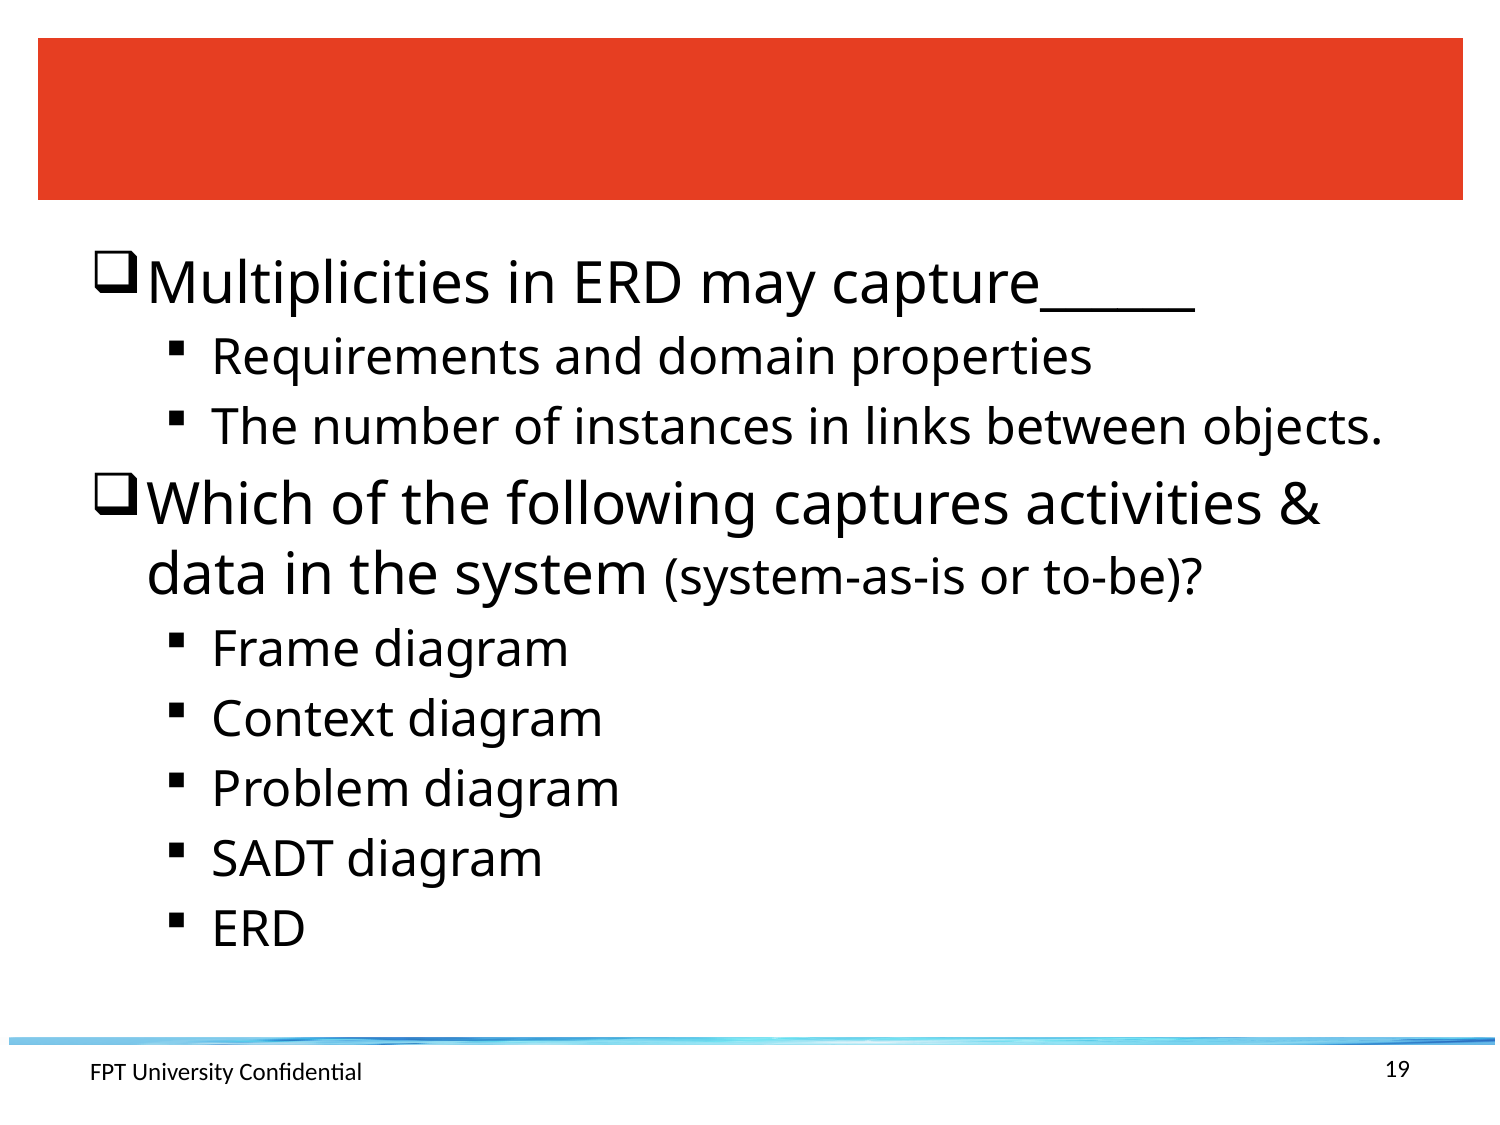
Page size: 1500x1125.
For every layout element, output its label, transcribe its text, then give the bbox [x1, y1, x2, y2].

picture [0, 1037, 1500, 1045]
list Multiplicities in ERD may capture______ Requirements and domain properties The number of instances in links between objects. Which of the following captures activities & data in the system (system-as-is or to-be)? Frame diagram Context diagram Problem diagram SADT diagram ERD [75, 237, 1425, 1005]
